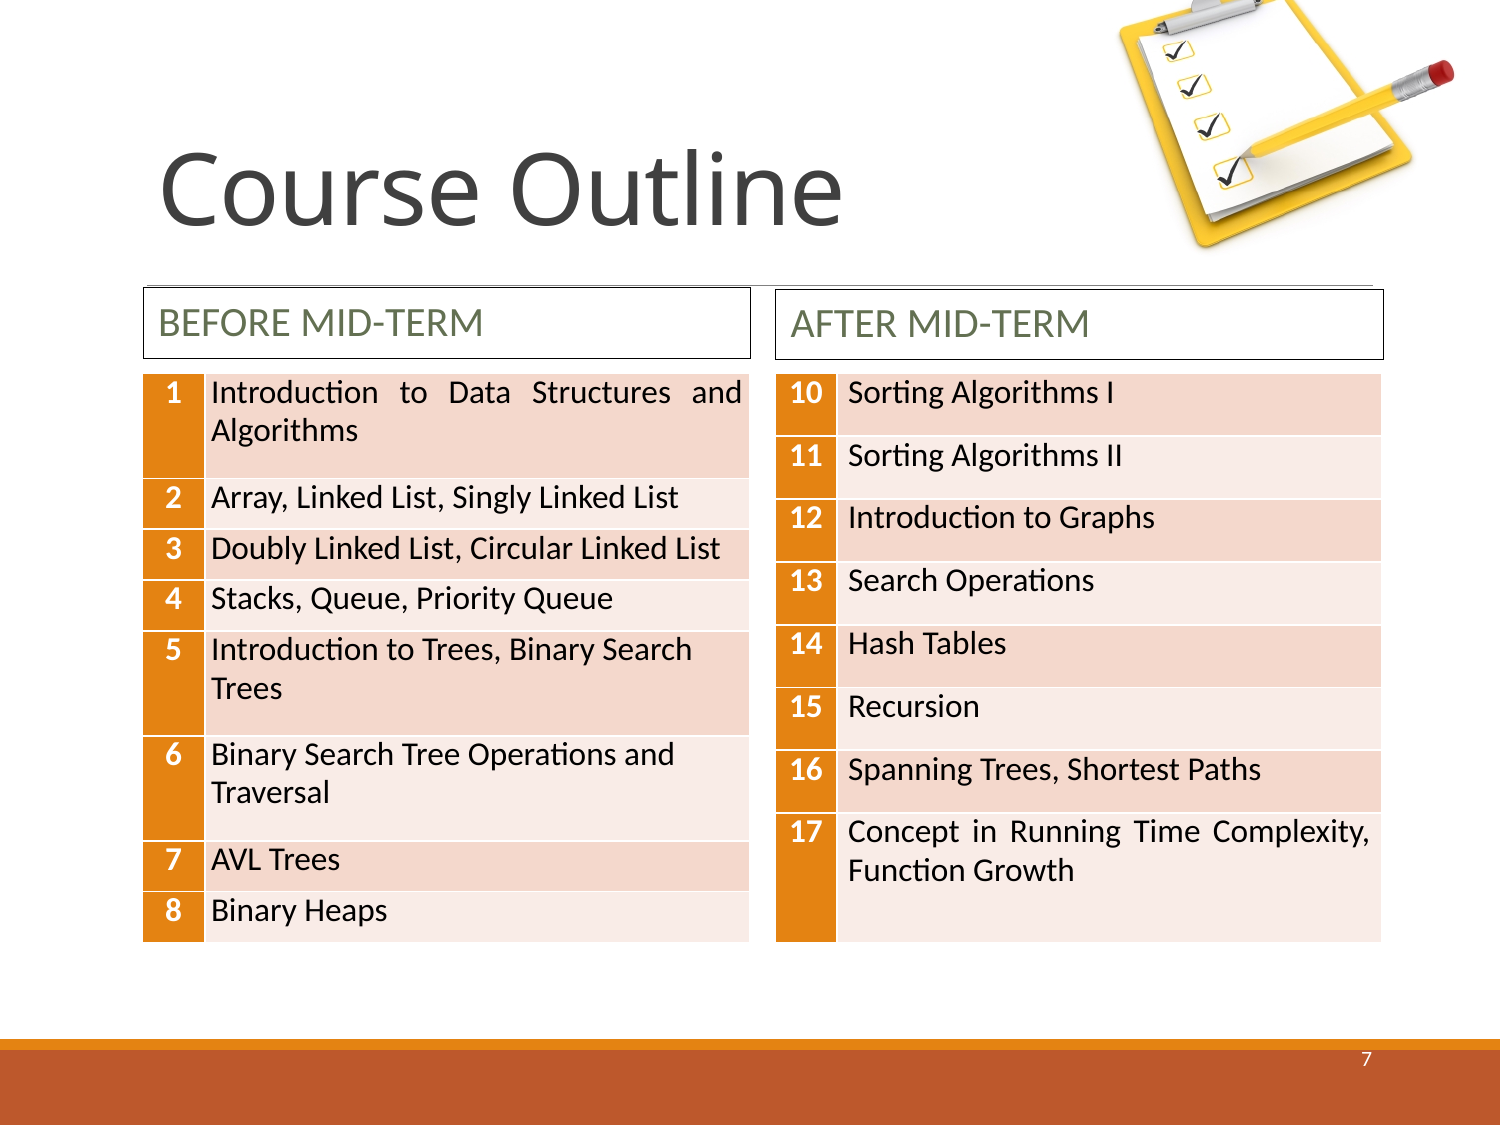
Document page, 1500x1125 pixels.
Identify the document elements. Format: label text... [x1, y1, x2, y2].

title Course Outline [142, 15, 1084, 254]
table_cell 14 [776, 626, 836, 687]
table_cell 11 [776, 437, 836, 498]
table_cell 4 [143, 581, 204, 630]
table_cell Recursion [838, 688, 1381, 749]
table_cell 17 [776, 814, 836, 942]
table_cell Binary Heaps [206, 892, 749, 942]
slide_number 7 [1225, 1028, 1387, 1088]
table_cell 6 [143, 737, 204, 840]
table_cell Concept in Running Time Complexity, Function Growth [838, 814, 1381, 942]
table_cell 8 [143, 892, 204, 942]
table_cell Introduction to Graphs [838, 500, 1381, 561]
table_cell Array, Linked List, Singly Linked List [206, 479, 749, 528]
table_cell Introduction to Trees, Binary Search Trees [206, 632, 749, 735]
table_cell 15 [776, 688, 836, 749]
table_cell 16 [776, 751, 836, 812]
table_cell Sorting Algorithms II [838, 437, 1381, 498]
list After Mid-term [775, 289, 1384, 360]
table_cell Binary Search Tree Operations and Traversal [206, 737, 749, 840]
table_header Introduction to Data Structures and Algorithms [206, 374, 749, 478]
list Before Mid-term [143, 287, 751, 359]
table_cell AVL Trees [206, 842, 749, 891]
table_header Sorting Algorithms I [838, 374, 1381, 435]
picture [1087, 0, 1482, 267]
table_cell 13 [776, 563, 836, 624]
table_cell 2 [143, 479, 204, 528]
table_header 1 [143, 374, 204, 478]
table_cell 7 [143, 842, 204, 891]
table_header 10 [776, 374, 836, 435]
table_cell Doubly Linked List, Circular Linked List [206, 530, 749, 579]
table_cell Spanning Trees, Shortest Paths [838, 751, 1381, 812]
table_cell 3 [143, 530, 204, 579]
table_cell 12 [776, 500, 836, 561]
table_cell Stacks, Queue, Priority Queue [206, 581, 749, 630]
table_cell Search Operations [838, 563, 1381, 624]
table_cell 5 [143, 632, 204, 735]
table_cell Hash Tables [838, 626, 1381, 687]
